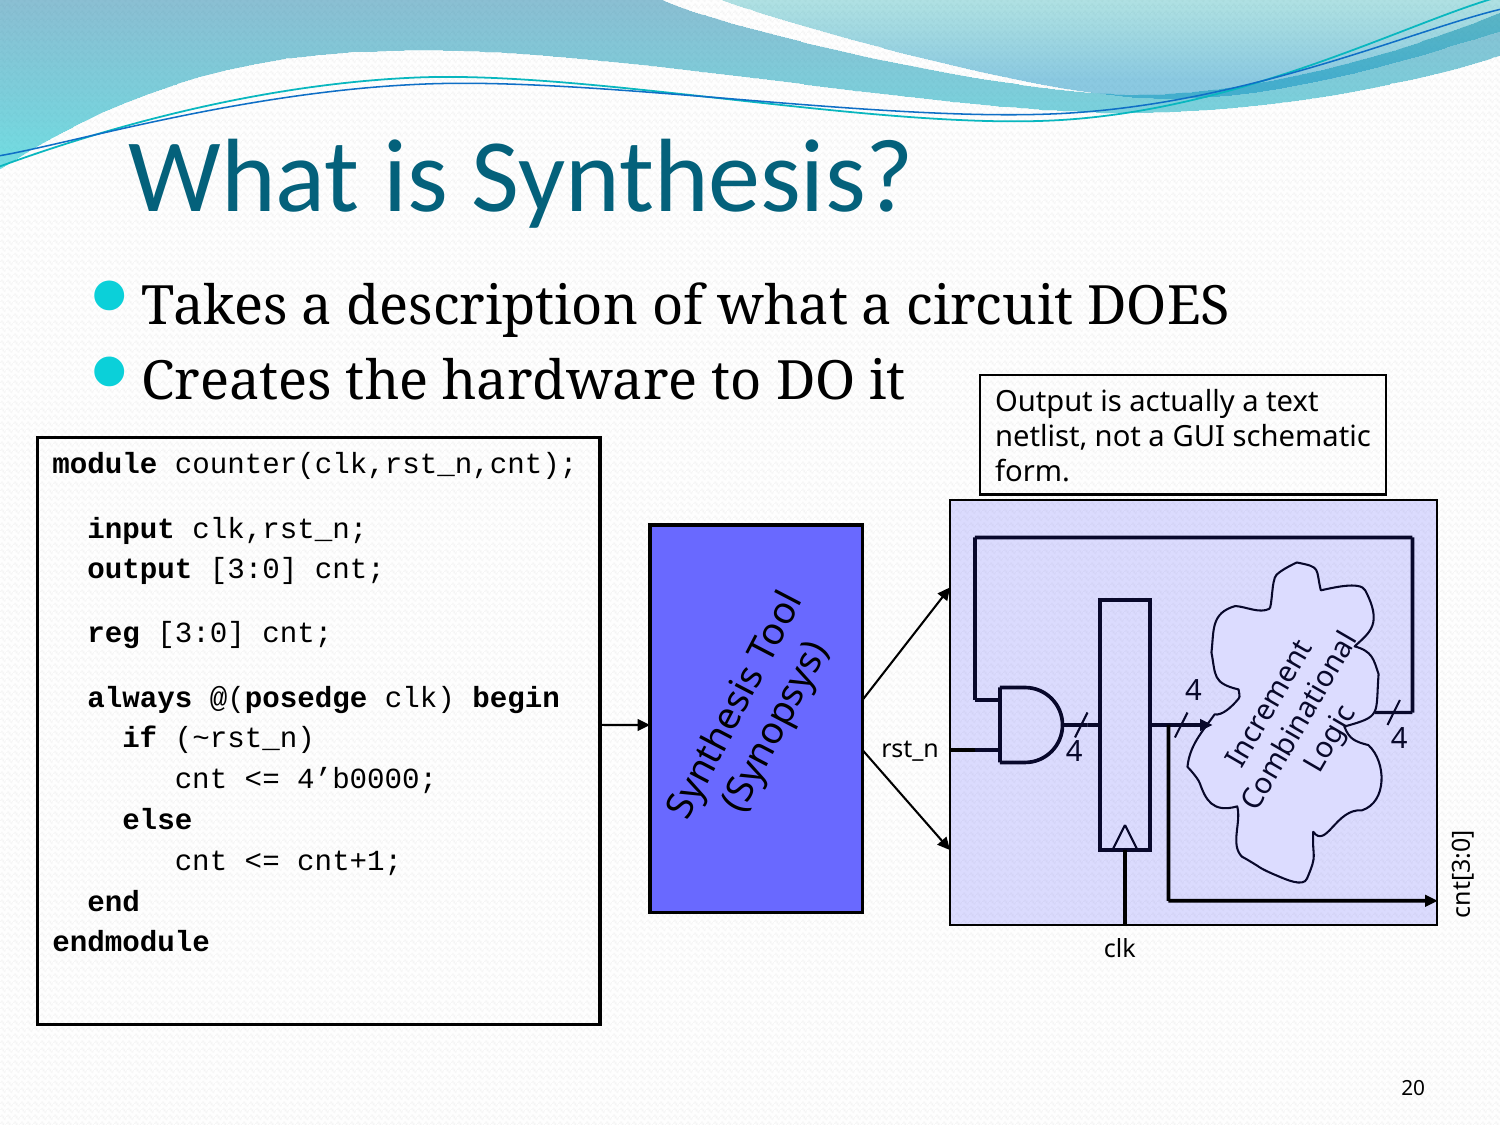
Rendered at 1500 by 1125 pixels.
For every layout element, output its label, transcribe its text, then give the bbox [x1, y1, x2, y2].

text_box module counter(clk,rst_n,cnt); input clk,rst_n; output [3:0] cnt; reg [3:0] cnt; always @(posedge clk) begin if (~rst_n) cnt <= 4’b0000; else cnt <= cnt+1; end endmodule [37, 437, 600, 1025]
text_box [974, 687, 1088, 763]
text_box [869, 587, 950, 692]
text_box [592, 525, 600, 923]
text_box [967, 689, 1093, 774]
text_box clk [1089, 924, 1151, 970]
text_box [869, 757, 950, 850]
text_box [1169, 894, 1438, 908]
text_box rst_n [869, 725, 950, 770]
title What is Synthesis? [128, 44, 1479, 233]
text_box [950, 500, 1438, 925]
slide_number 20 [1299, 1042, 1425, 1103]
list Takes a description of what a circuit DOES Creates the hardware to DO it [75, 262, 1425, 438]
text_box cnt[3:0] [1437, 814, 1483, 933]
text_box Output is actually a text netlist, not a GUI schematic form. [980, 374, 1387, 495]
text_box [967, 688, 974, 750]
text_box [599, 524, 863, 913]
